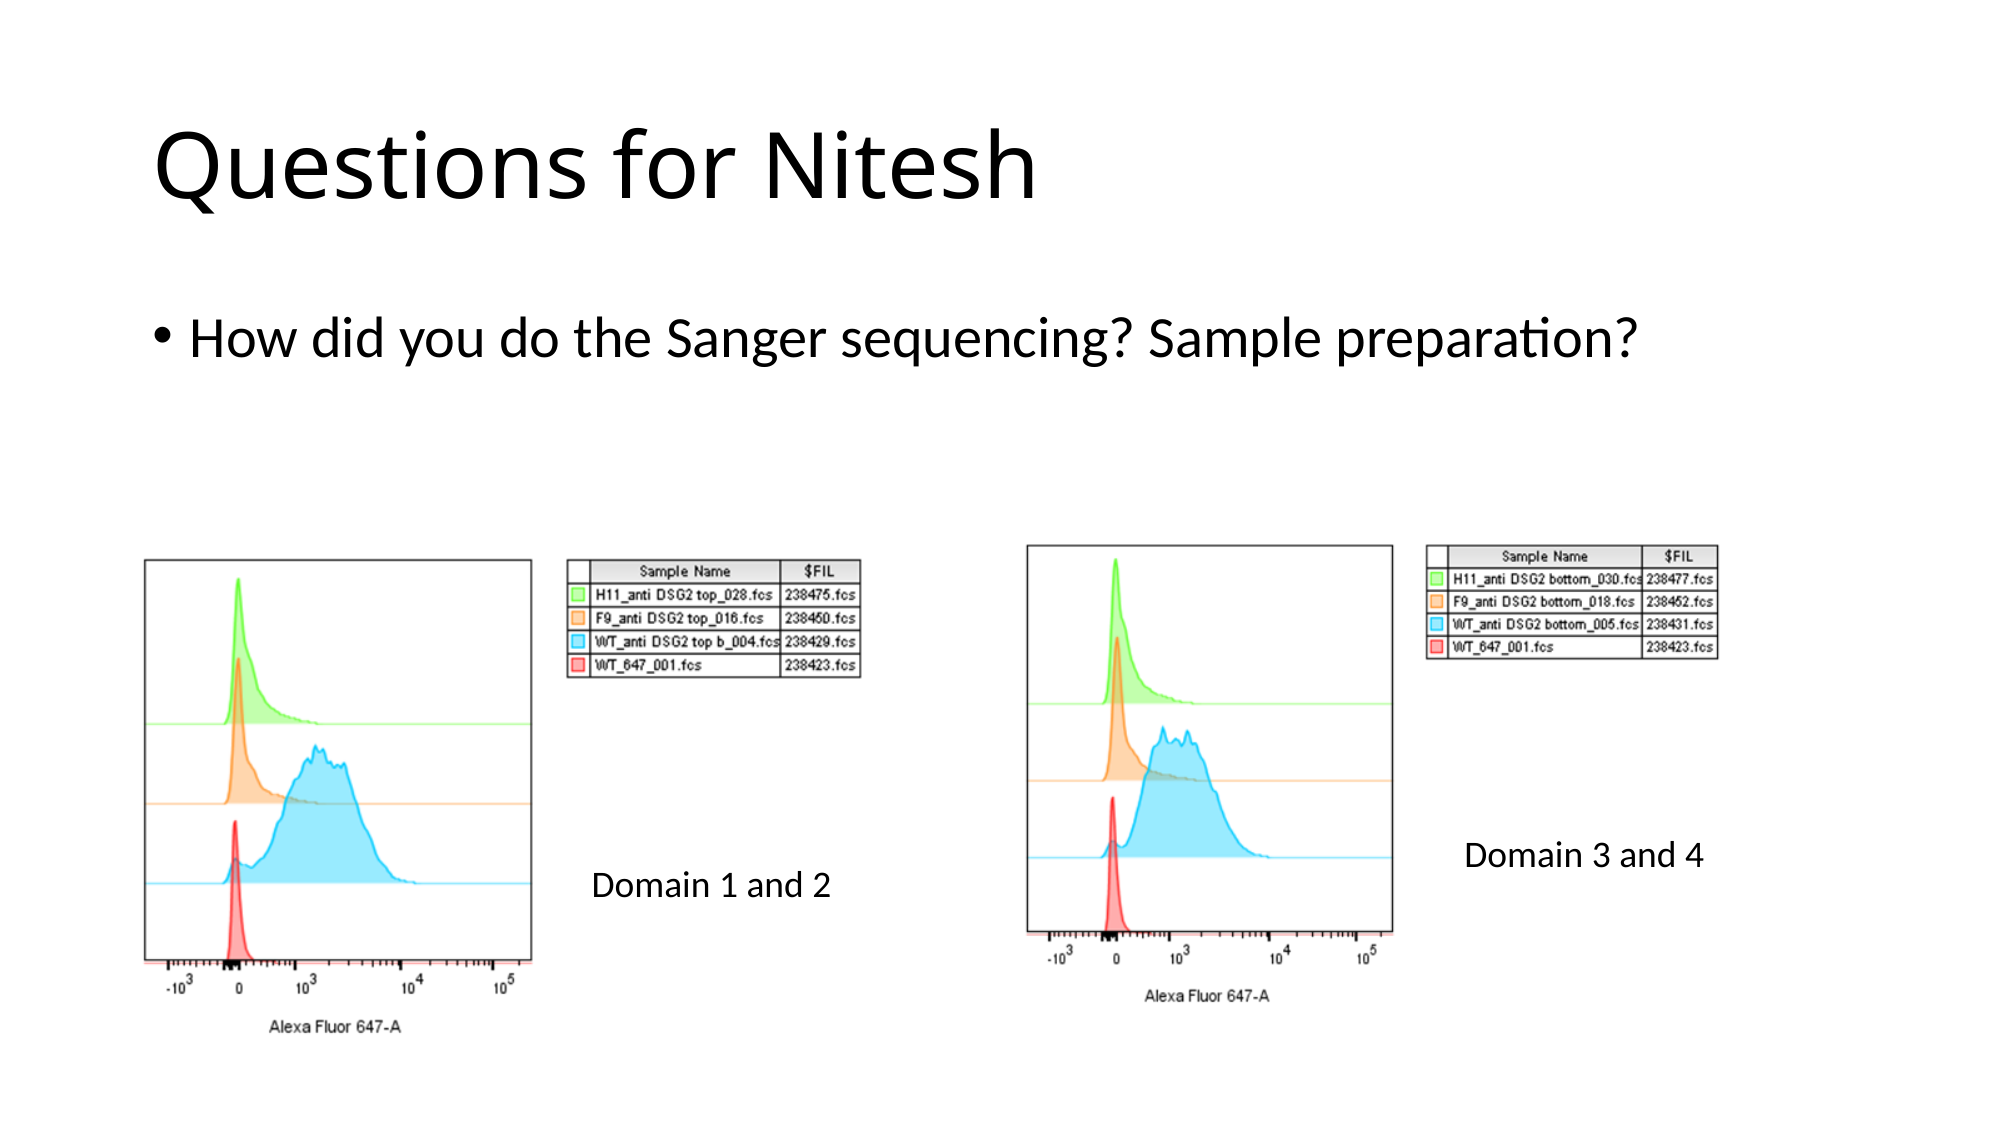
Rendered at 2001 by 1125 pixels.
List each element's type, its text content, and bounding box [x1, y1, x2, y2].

list How did you do the Sanger sequencing? Sample preparation? [137, 299, 1863, 1014]
title Questions for Nitesh [137, 59, 1863, 278]
picture [19, 500, 1747, 1058]
